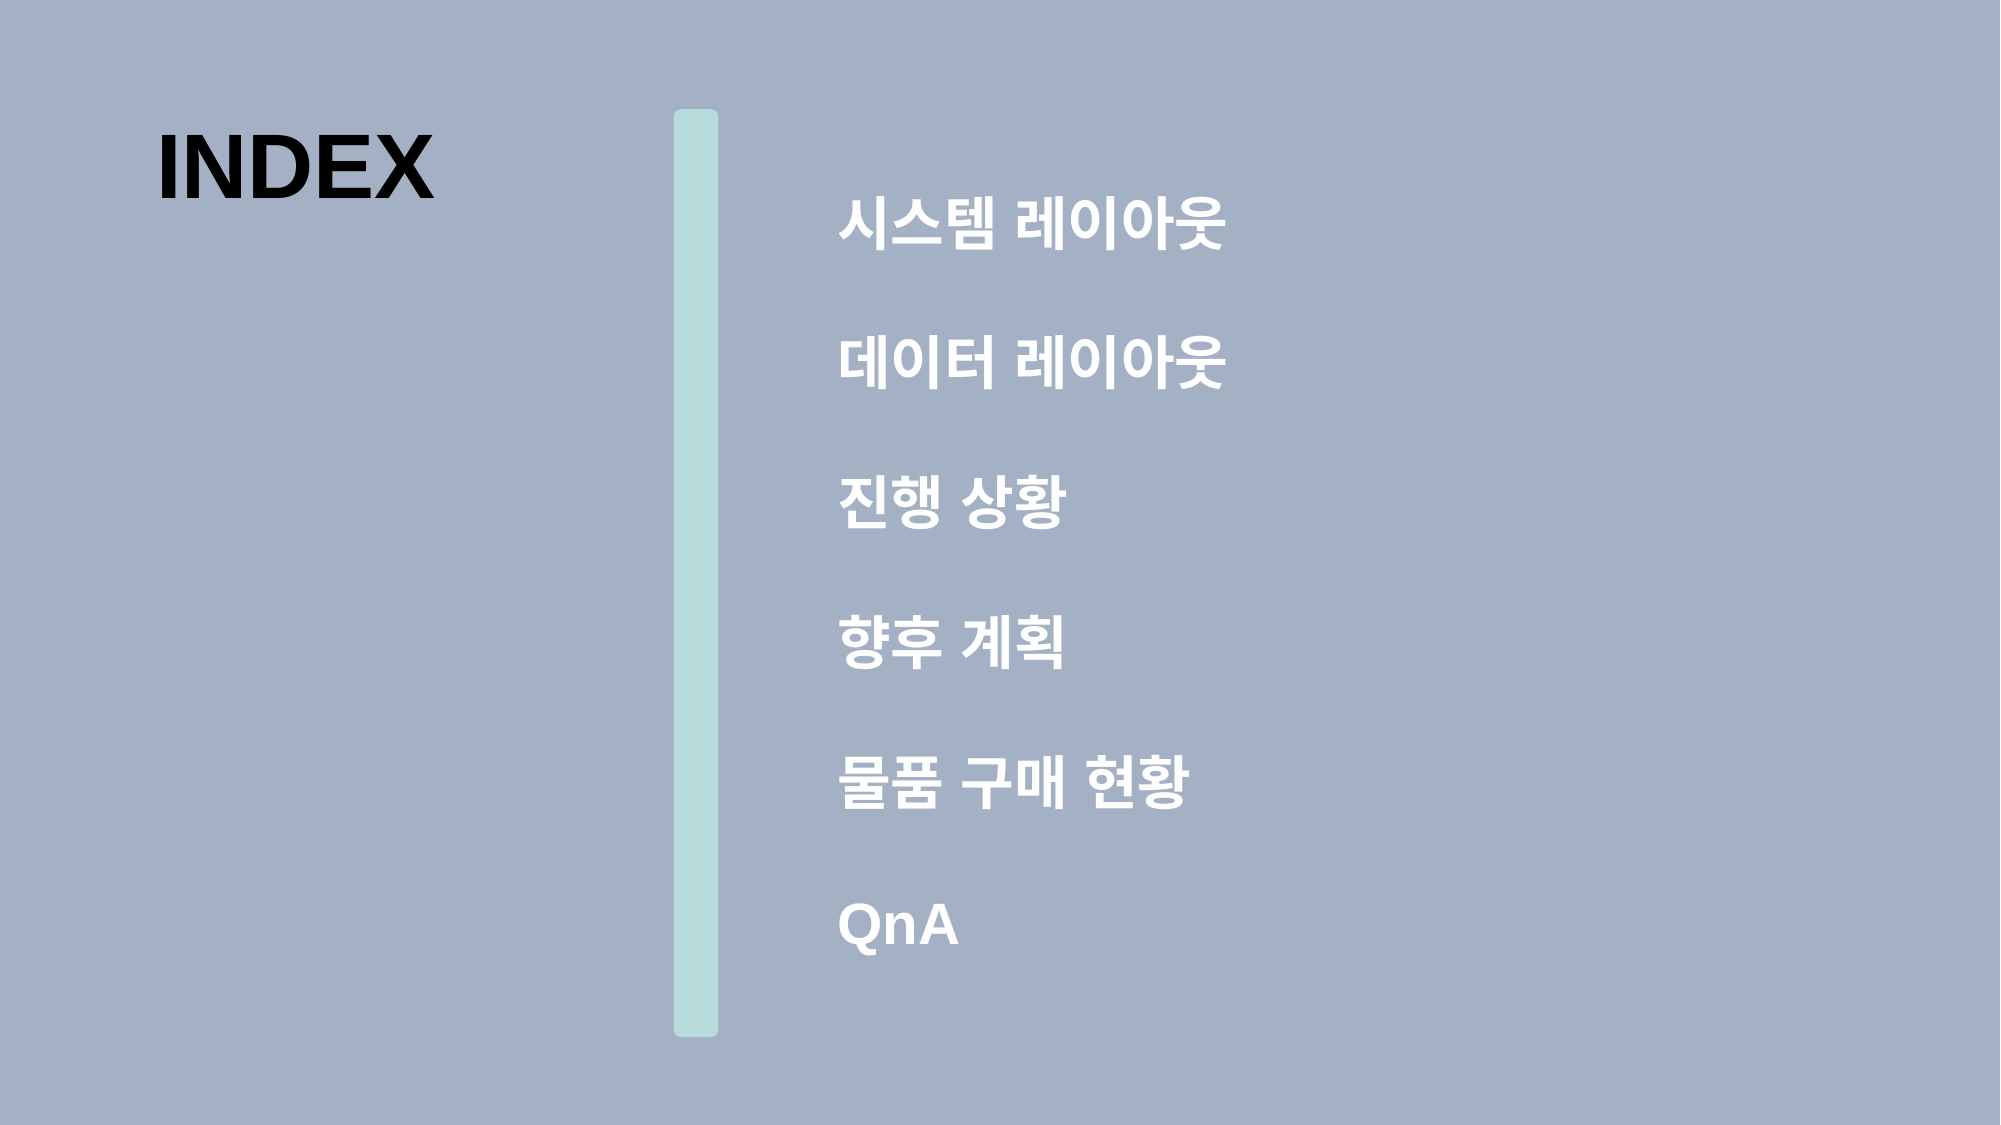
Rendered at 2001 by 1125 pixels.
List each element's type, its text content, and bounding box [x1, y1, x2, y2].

text_box 시스템 레이아웃 데이터 레이아웃 진행 상황 향후 계획 물품 구매 현황 QnA [822, 109, 1508, 964]
text_box INDEX [141, 99, 943, 225]
text_box [672, 108, 720, 1039]
